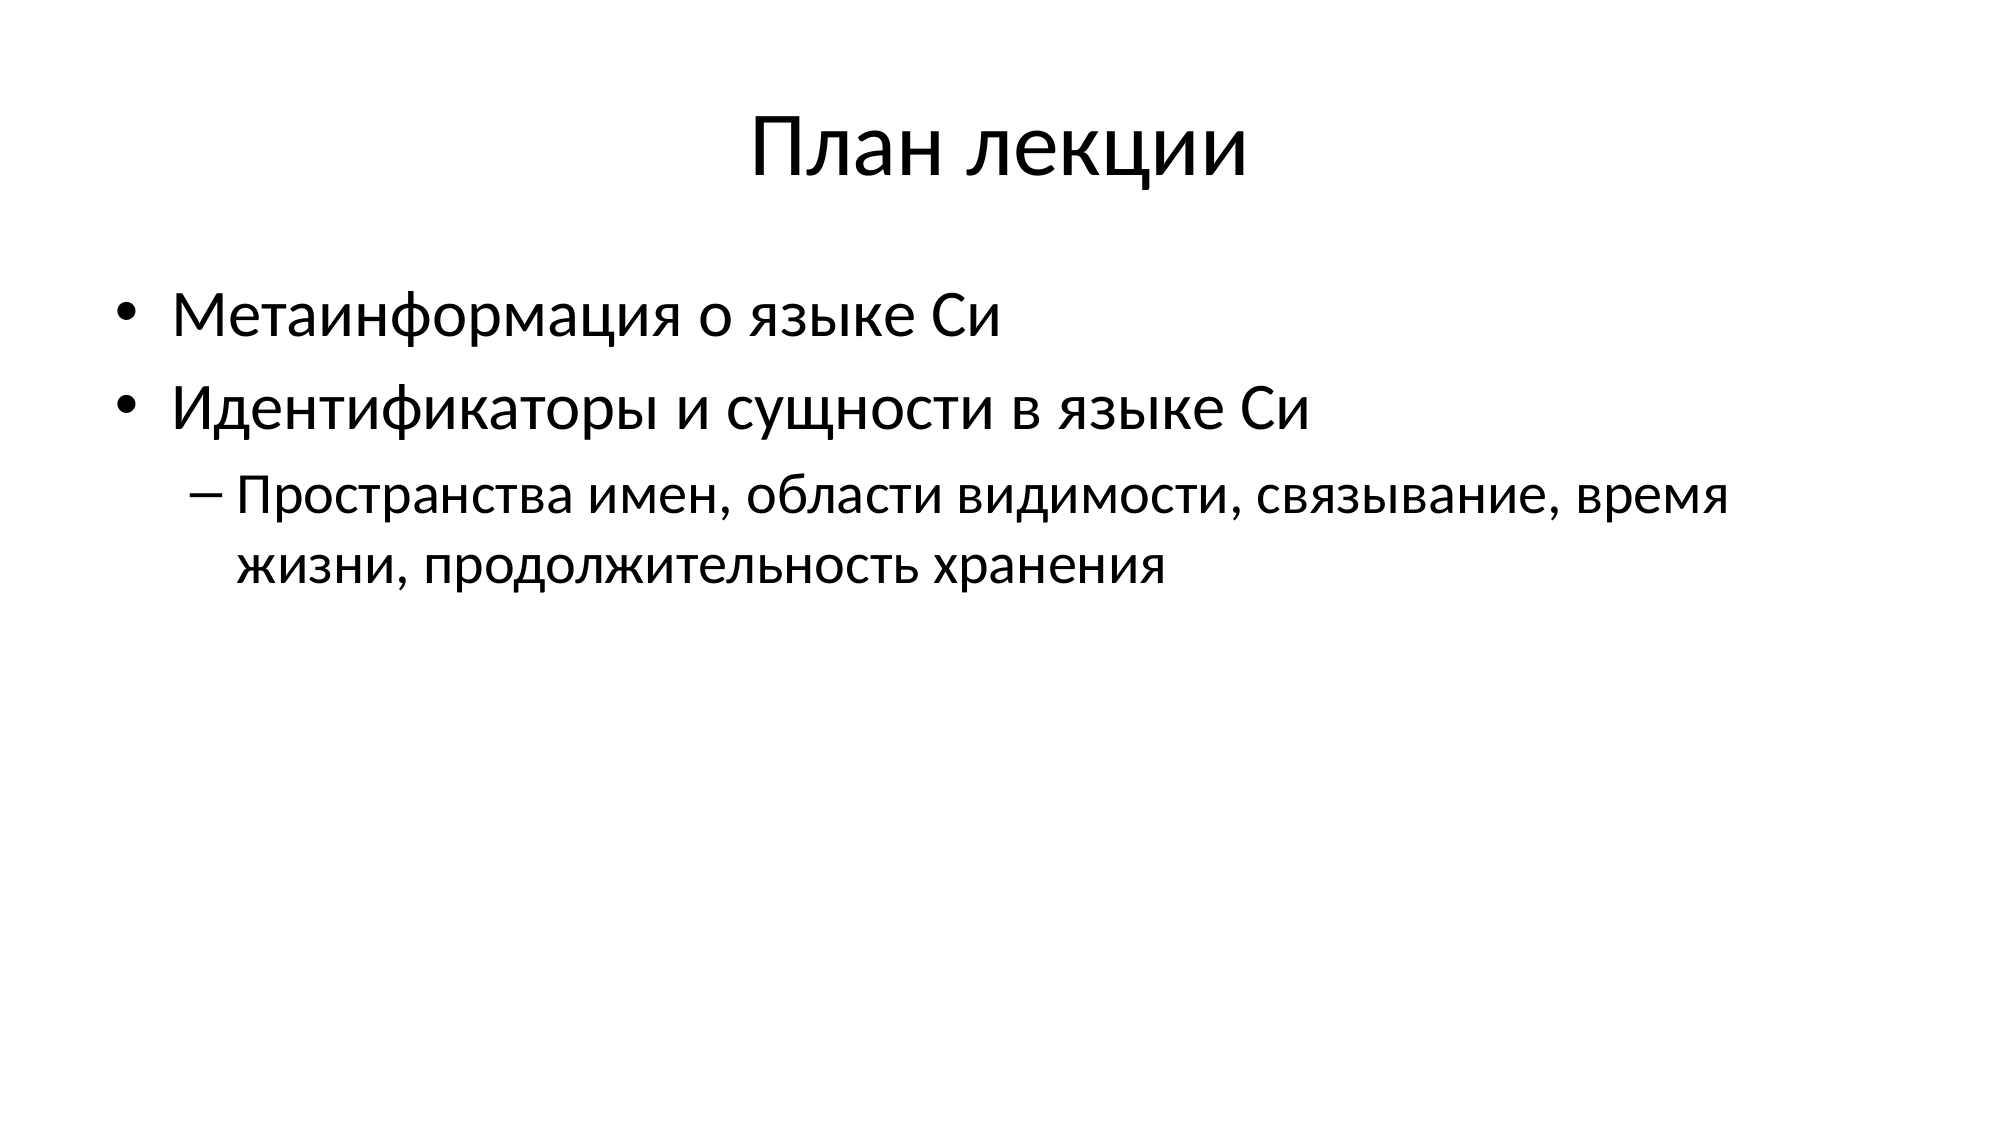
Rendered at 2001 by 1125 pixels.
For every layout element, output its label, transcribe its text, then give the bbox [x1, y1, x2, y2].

title План лекции [99, 45, 1900, 233]
list Метаинформация о языке Си Идентификаторы и сущности в языке Си Пространства имен, области видимости, связывание, время жизни, продолжительность хранения Лексемы языка Си Ключевые слова, операторы, константы [99, 262, 1900, 1005]
